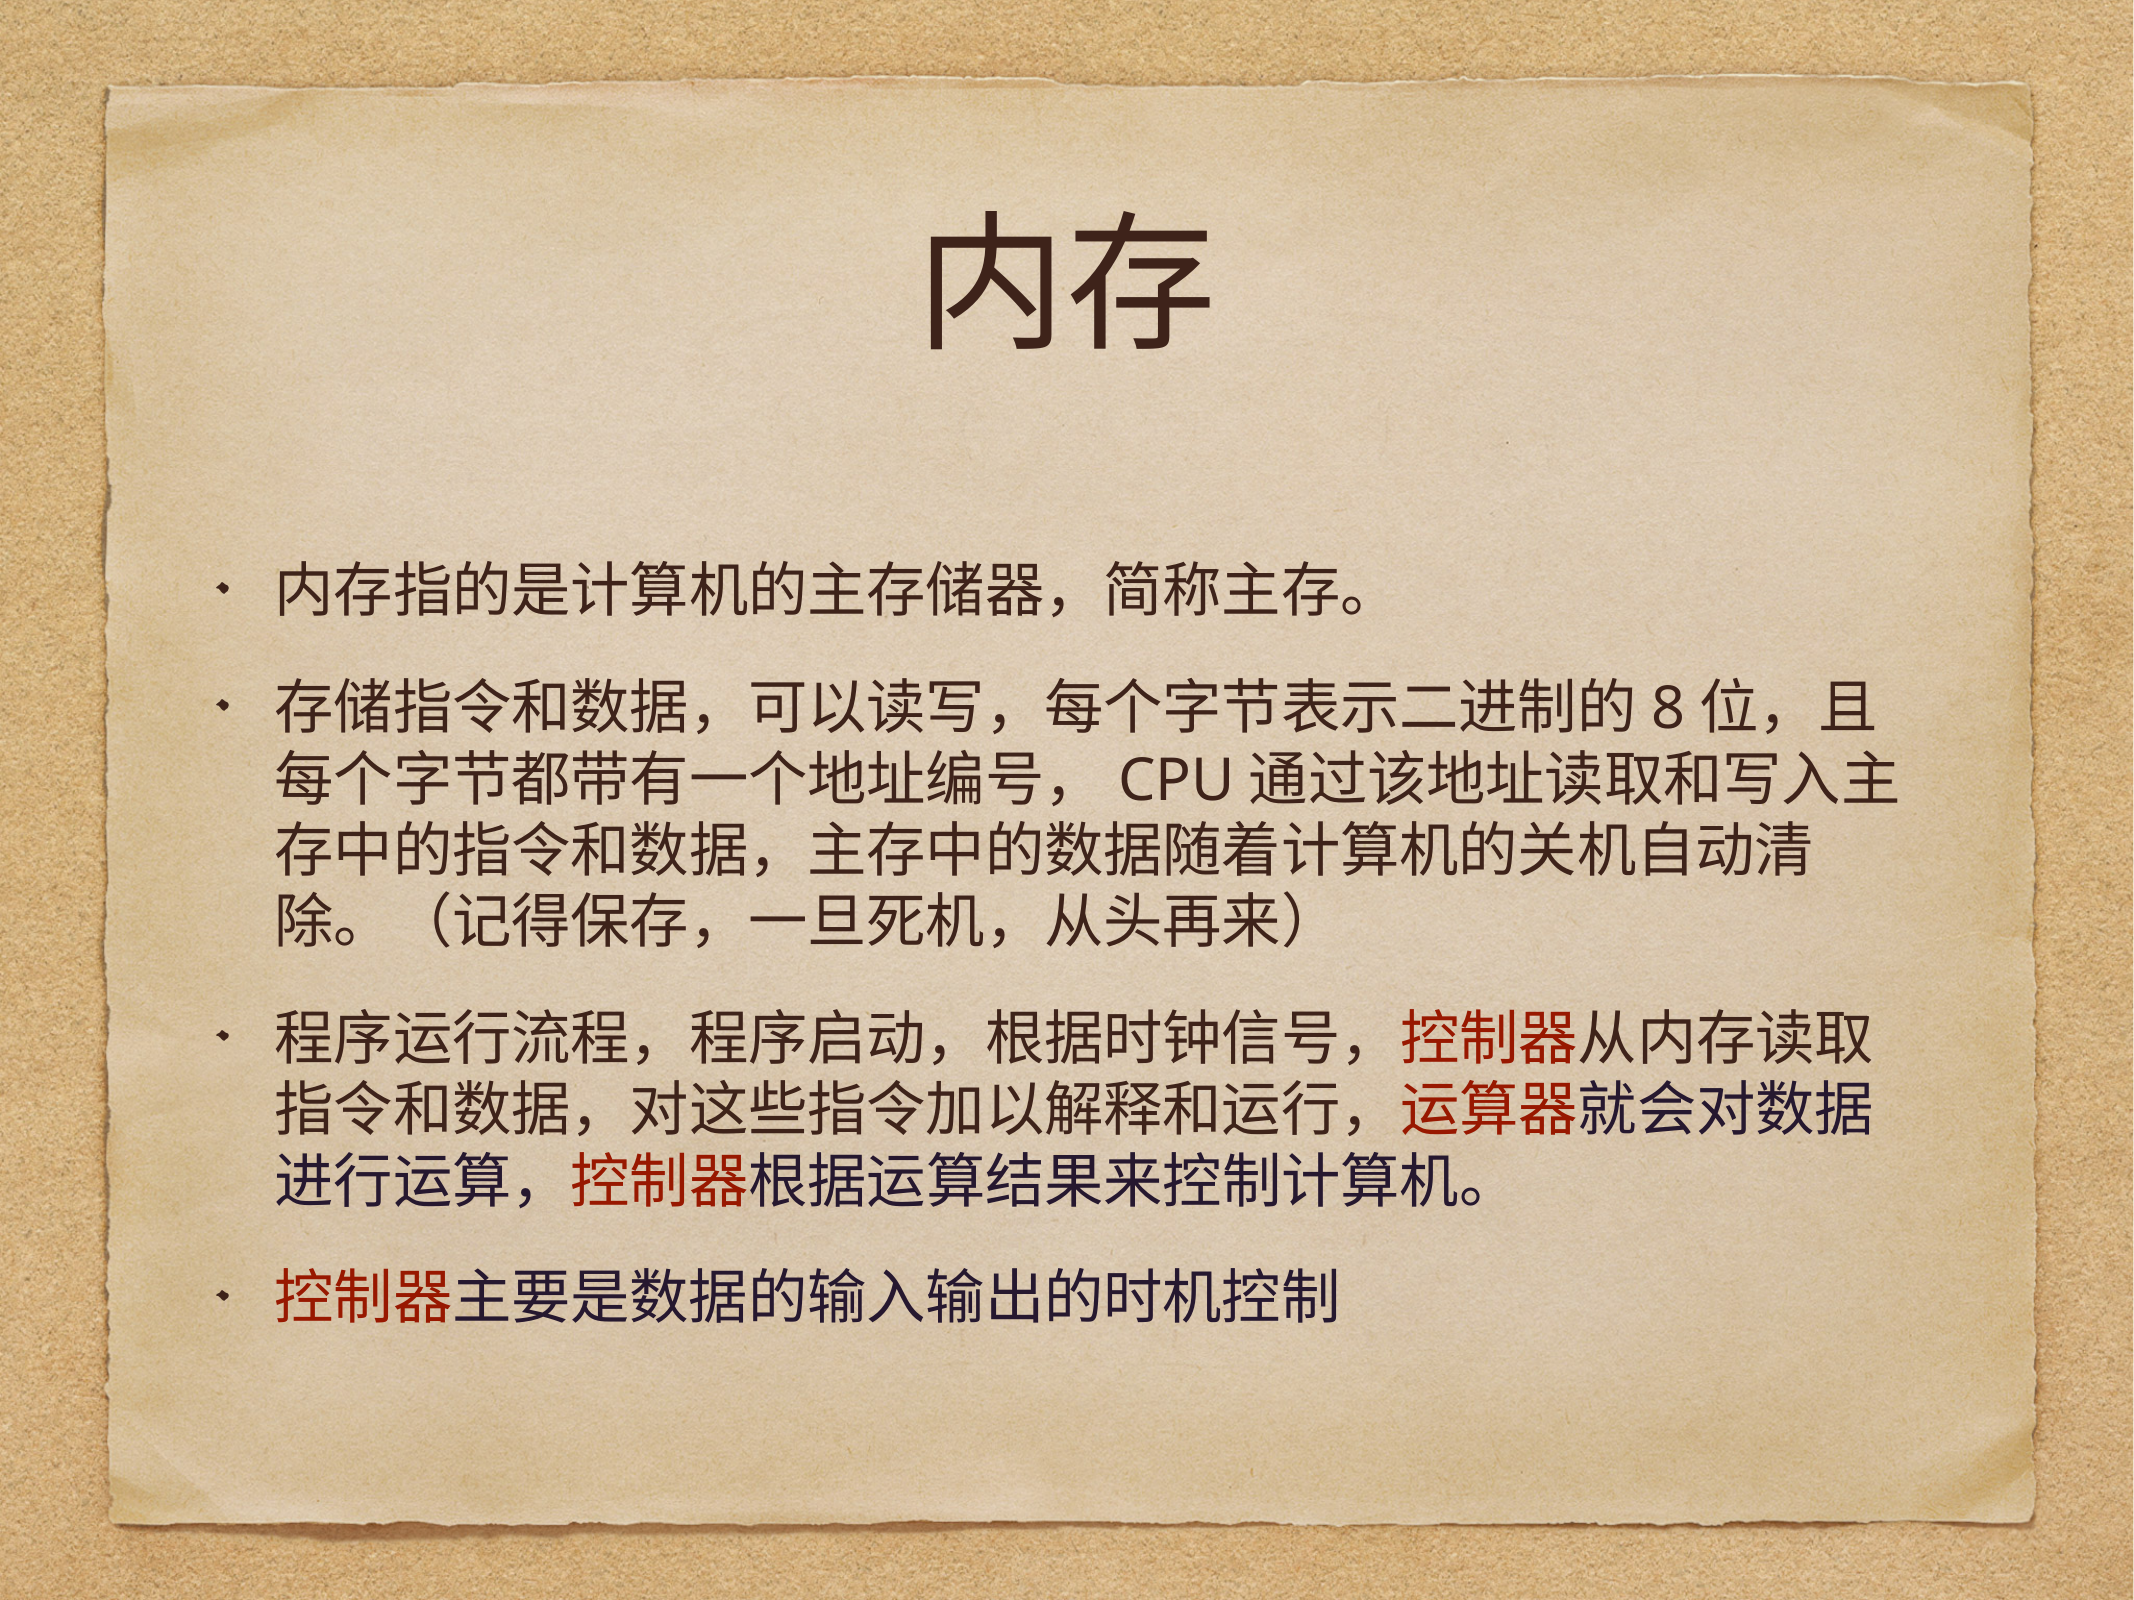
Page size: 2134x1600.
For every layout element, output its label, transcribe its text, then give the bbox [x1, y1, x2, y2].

title 内存 [207, 103, 1926, 451]
list 内存指的是计算机的主存储器，简称主存。 存储指令和数据，可以读写，每个字节表示二进制的8位，且每个字节都带有一个地址编号，CPU通过该地址读取和写入主存中的指令和数据，主存中的数据随着计算机的关机自动清除。（记得保存，一旦死机，从头再来） 程序运行流程，程序启动，根据时钟信号，控制器从内存读取指令和数据，对这些指令加以解释和运行，运算器就会对数据进行运算，控制器根据运算结果来控制计算机。 控制器主要是数据的输入输出的时机控制 [207, 461, 1926, 1422]
picture [0, 0, 2134, 1600]
